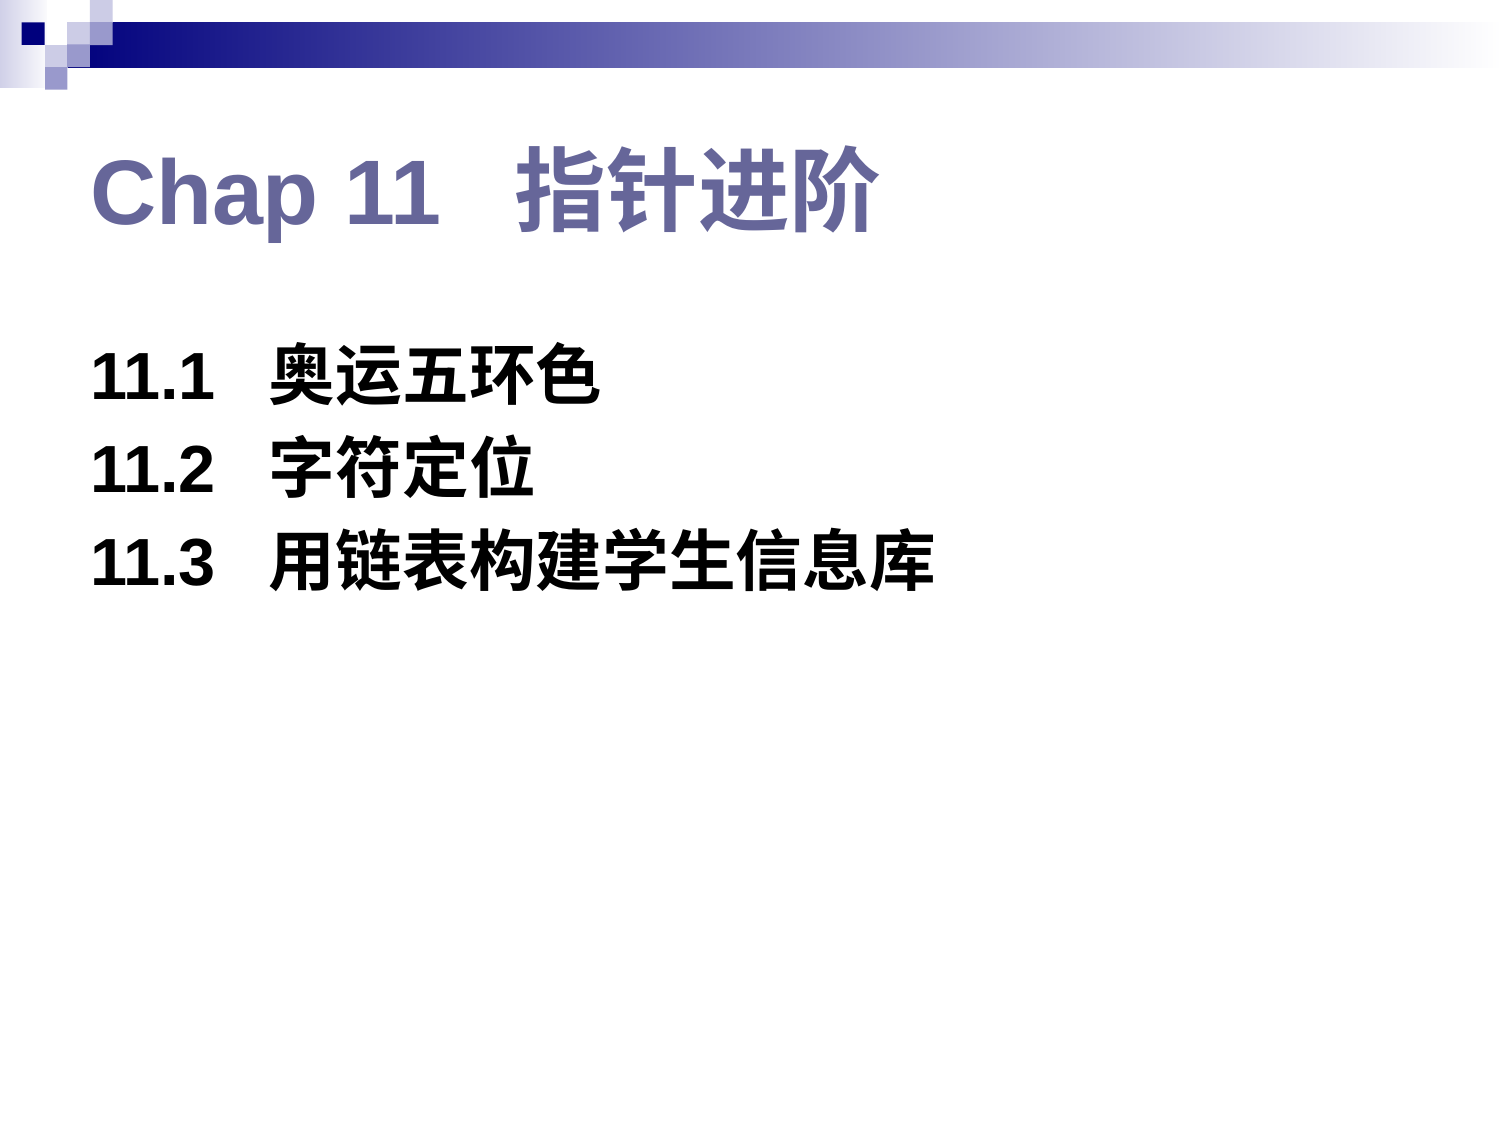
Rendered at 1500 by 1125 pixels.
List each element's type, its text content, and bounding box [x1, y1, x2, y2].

list 11.1 奥运五环色 11.2 字符定位 11.3 用链表构建学生信息库 [75, 324, 1425, 963]
title Chap 11 指针进阶 [75, 75, 1425, 300]
